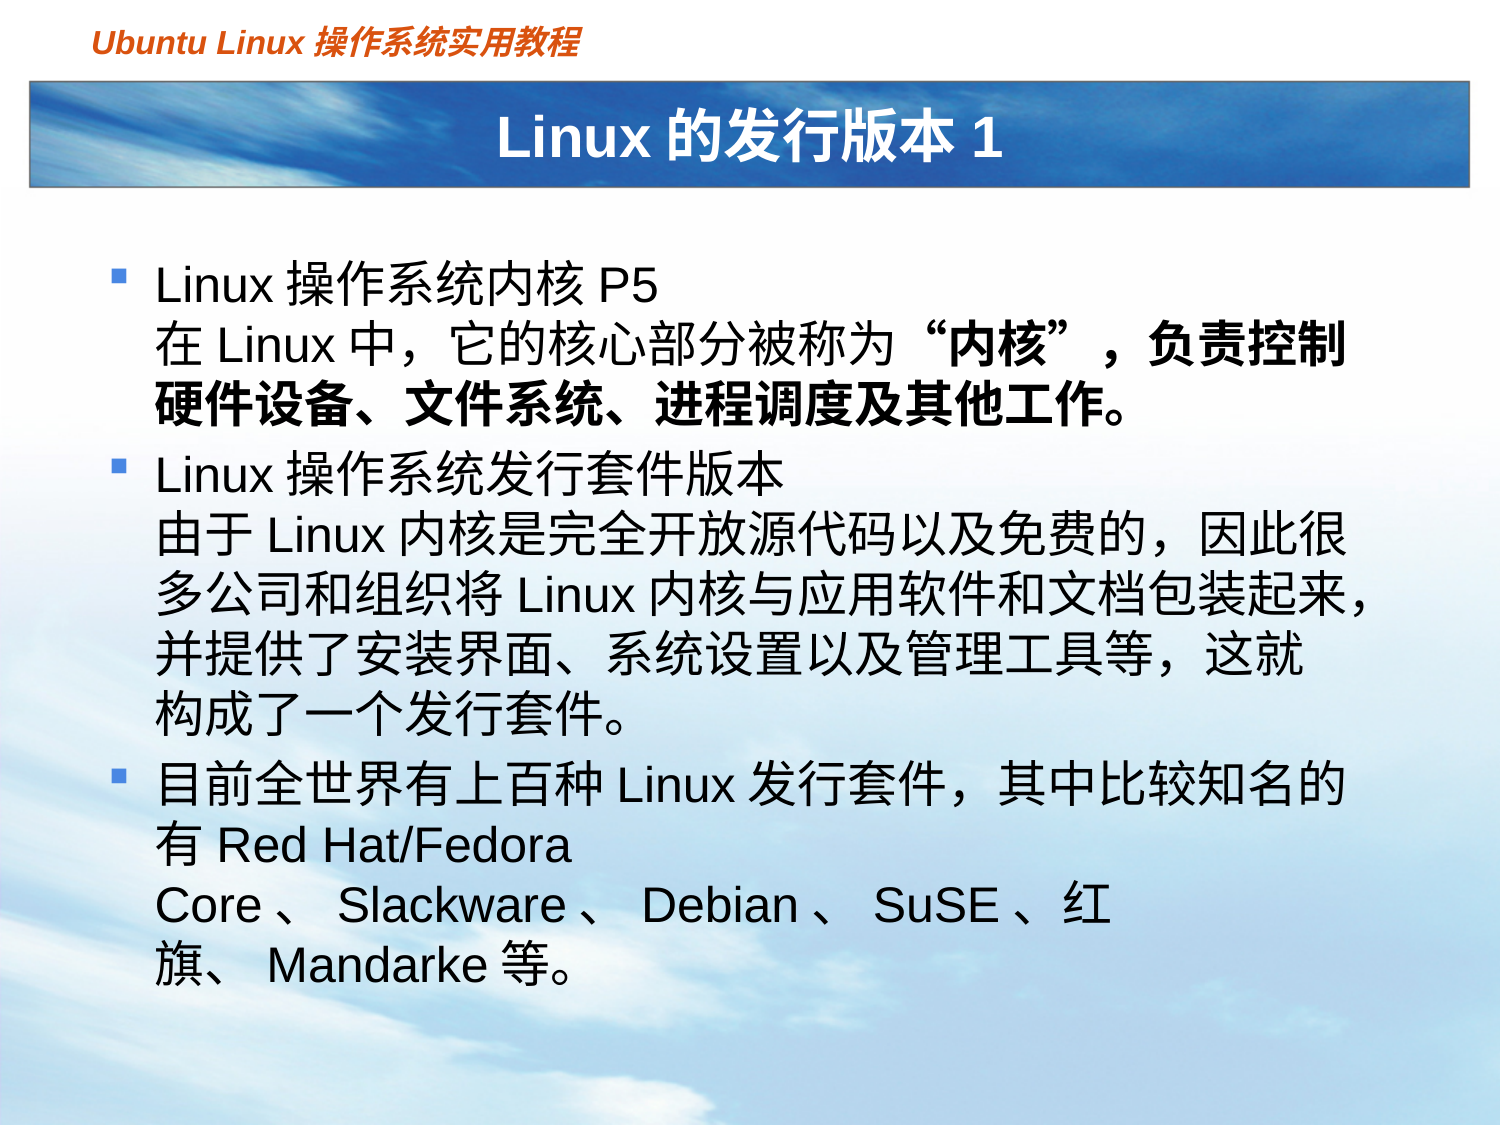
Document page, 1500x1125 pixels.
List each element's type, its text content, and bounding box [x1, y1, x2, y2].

title Linux的发行版本1 [99, 87, 1400, 180]
list Linux操作系统内核P5 在Linux中，它的核心部分被称为“内核”，负责控制硬件设备、文件系统、进程调度及其他工作。 Linux操作系统发行套件版本 由于Linux内核是完全开放源代码以及免费的，因此很多公司和组织将Linux内核与应用软件和文档包装起来，并提供了安装界面、系统设置以及管理工具等，这就构成了一个发行套件。 目前全世界有上百种Linux发行套件，其中比较知名的有Red Hat/Fedora Core、Slackware、Debian、SuSE、红旗、Mandarke等。 [17, 245, 1368, 1122]
picture [0, 0, 1500, 1125]
